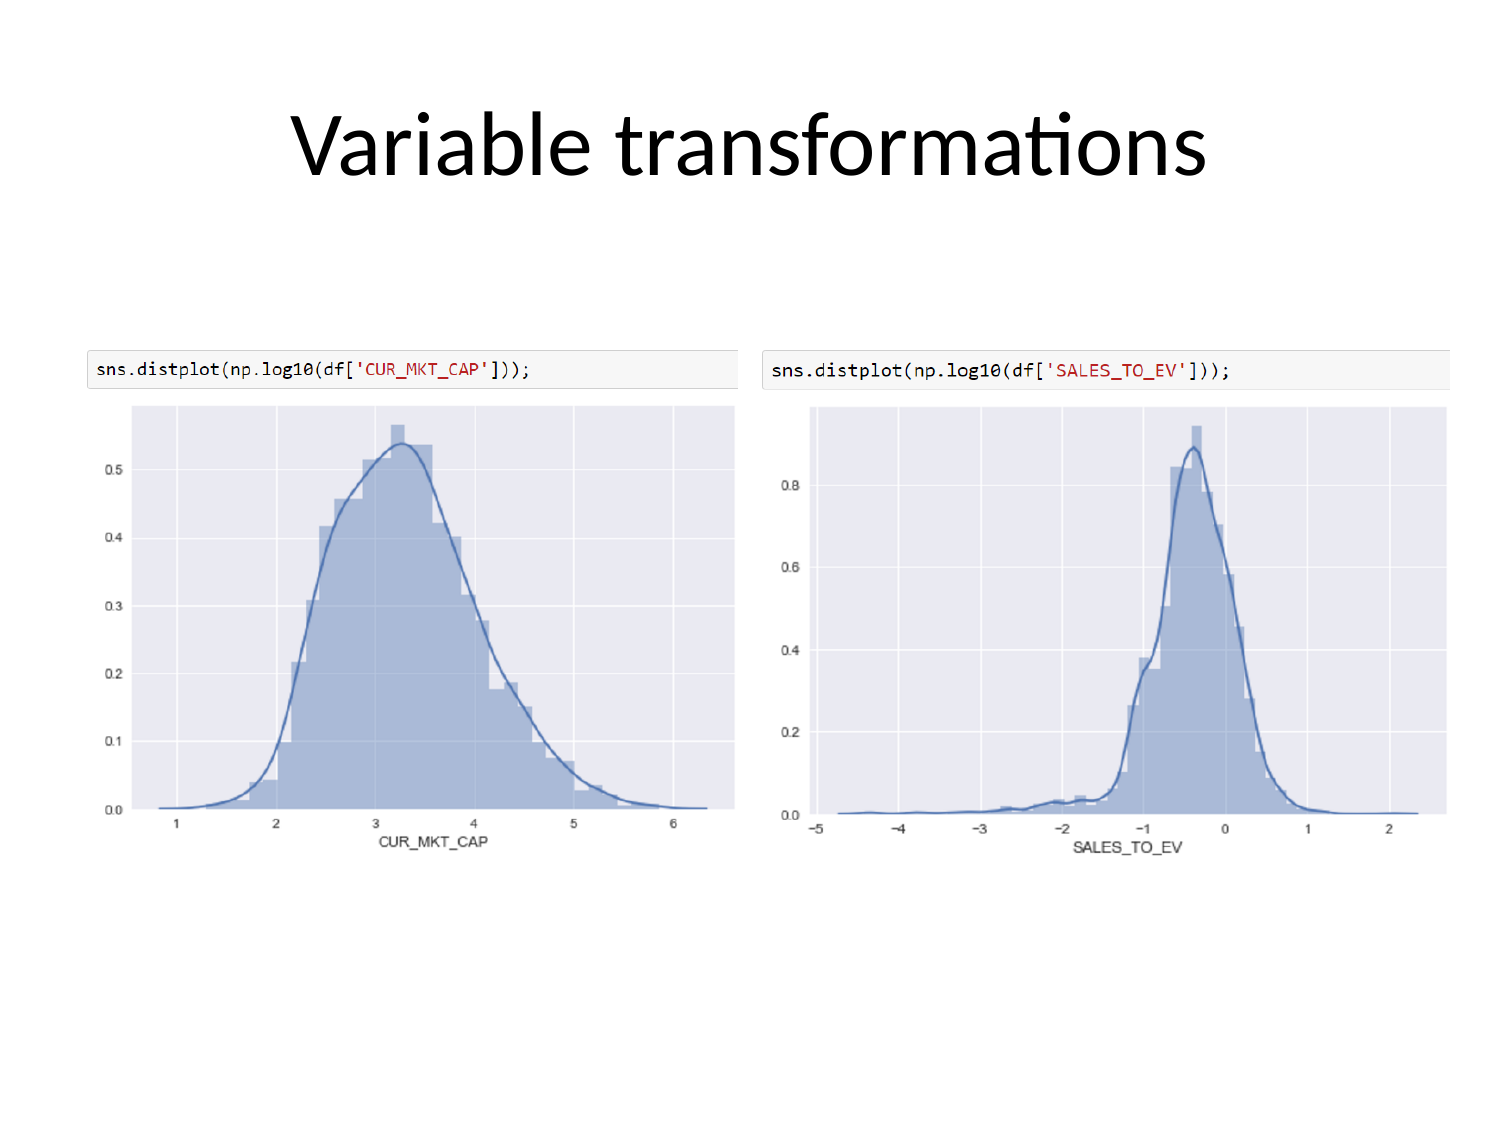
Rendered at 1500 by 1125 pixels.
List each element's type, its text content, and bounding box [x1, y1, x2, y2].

title Variable transformations [75, 45, 1425, 233]
picture [87, 349, 738, 864]
picture [762, 349, 1451, 874]
